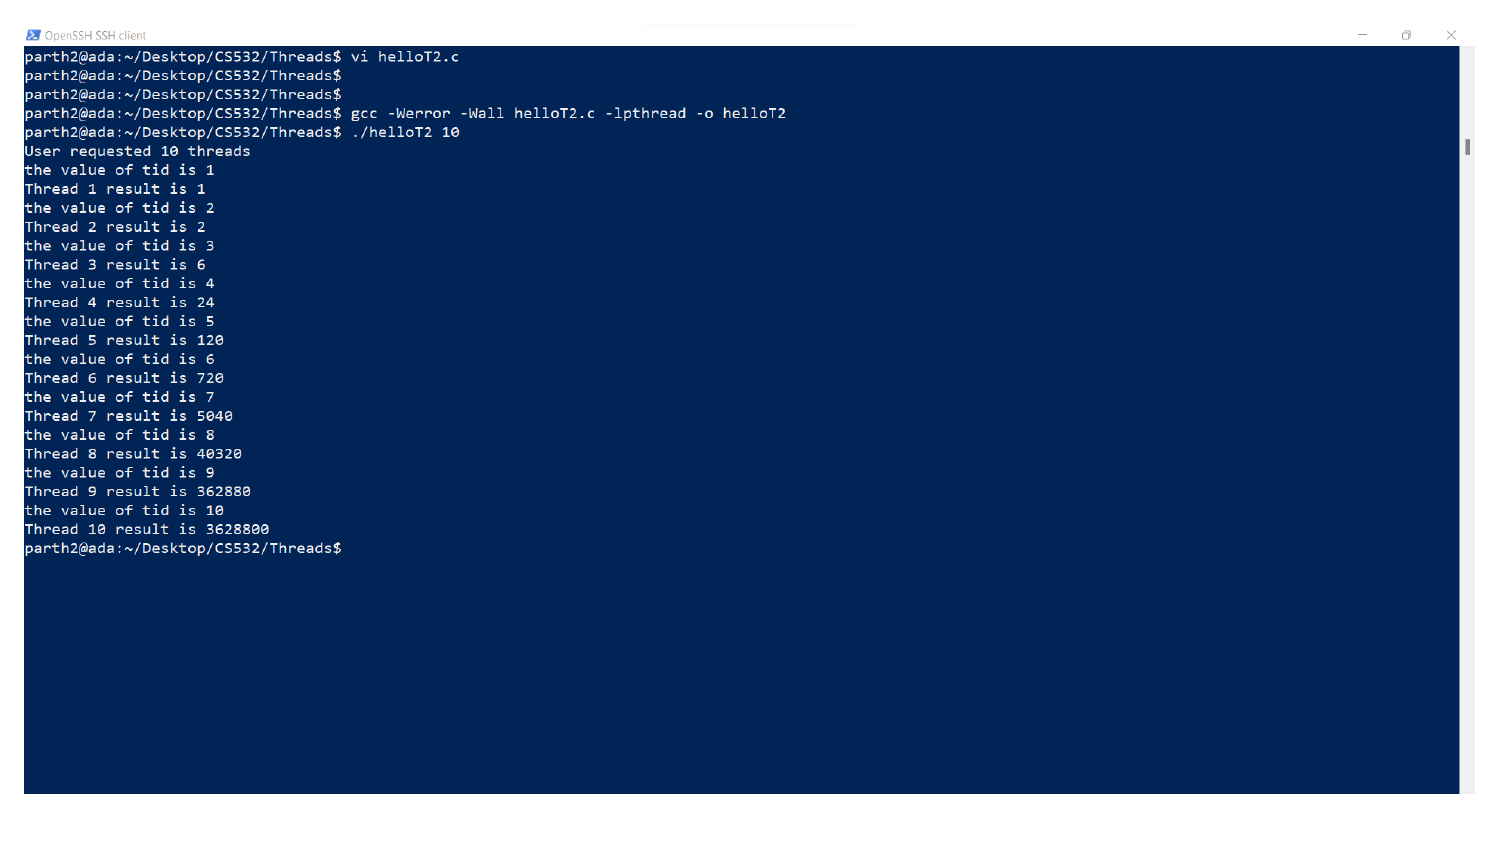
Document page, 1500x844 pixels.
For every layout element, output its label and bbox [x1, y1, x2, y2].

picture [24, 24, 1476, 794]
